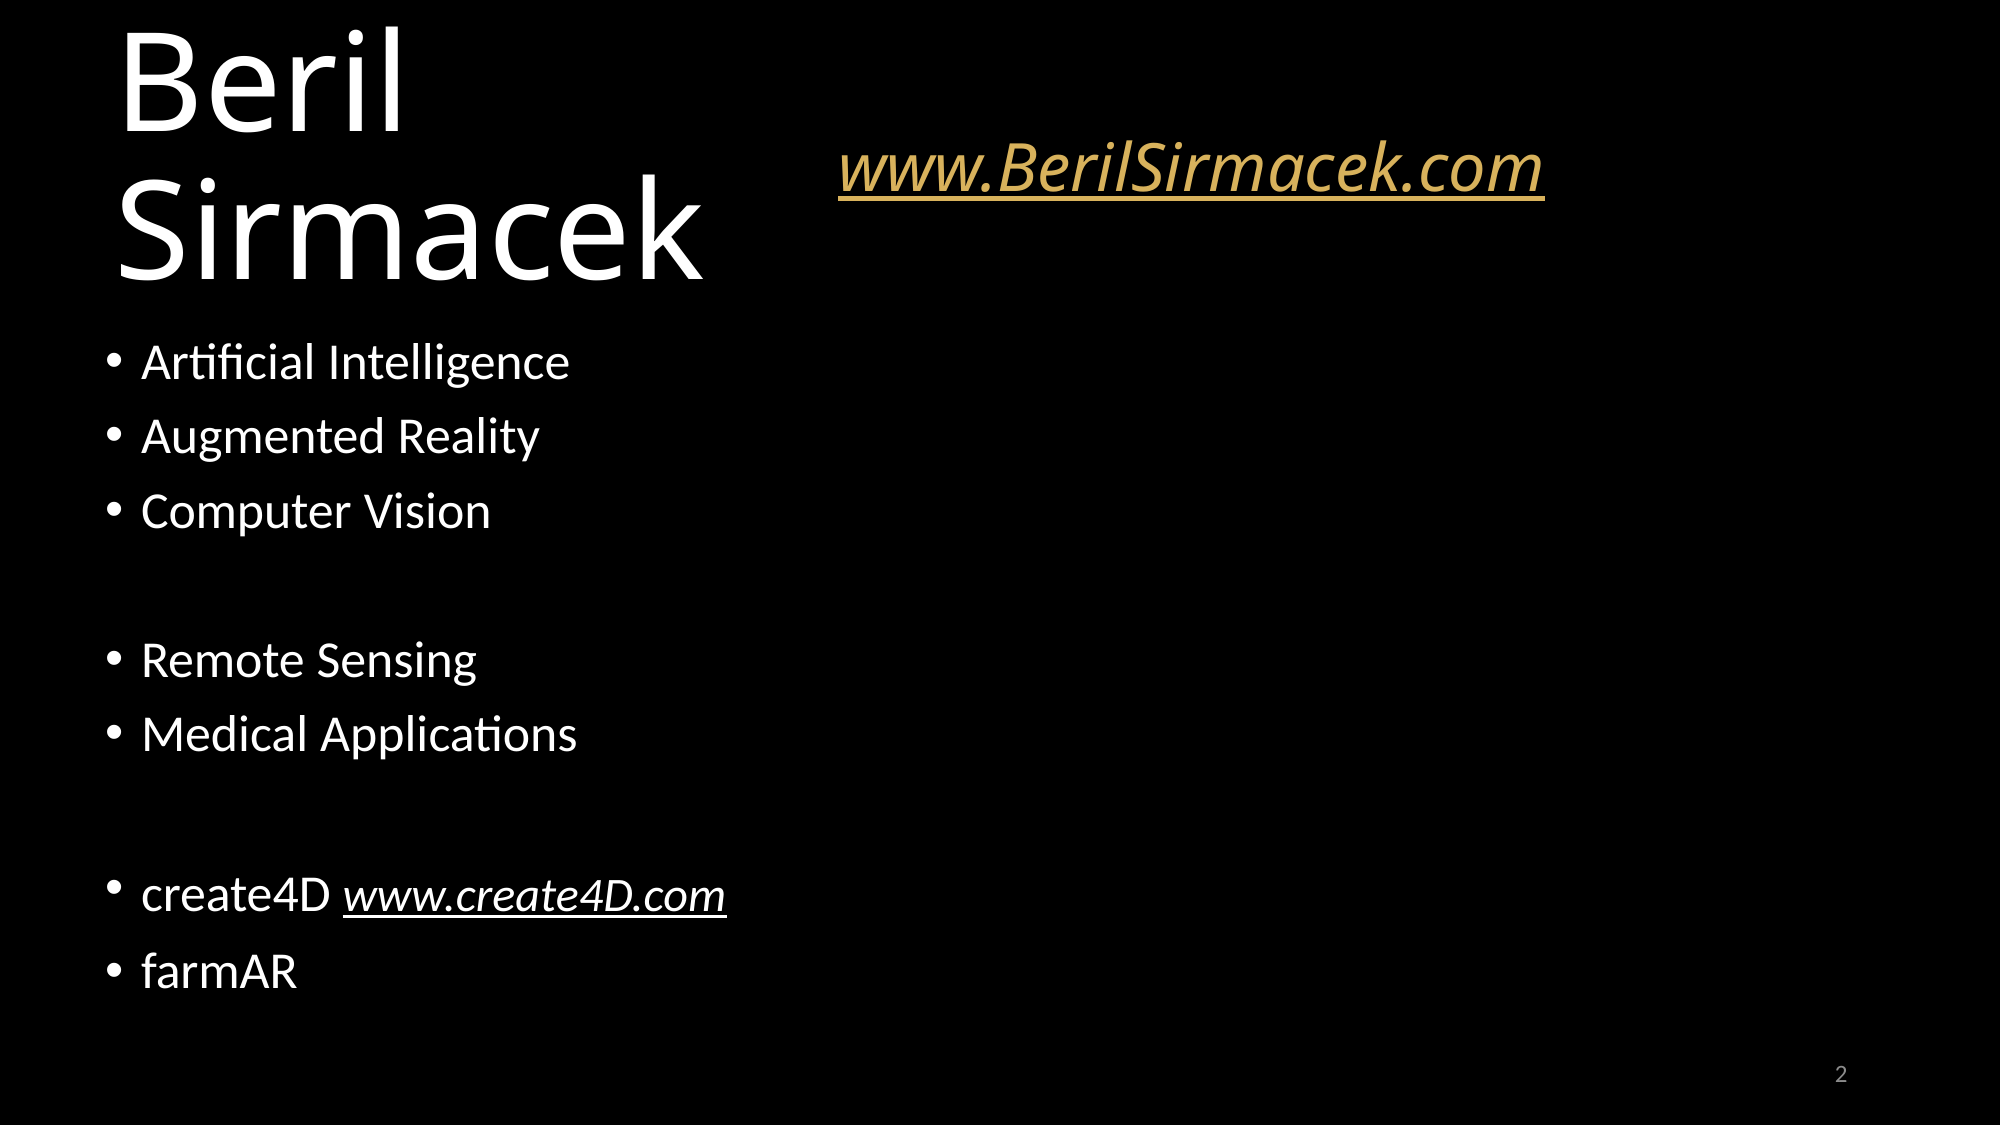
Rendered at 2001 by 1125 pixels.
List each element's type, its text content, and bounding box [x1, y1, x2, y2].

title Beril Sirmacek [99, 52, 910, 271]
list Artificial Intelligence Augmented Reality Computer Vision Remote Sensing Medical Applications create4D www.create4D.com farmAR [90, 327, 1863, 1014]
slide_number 2 [1412, 1042, 1863, 1103]
text_box www.BerilSirmacek.com [823, 52, 1637, 270]
